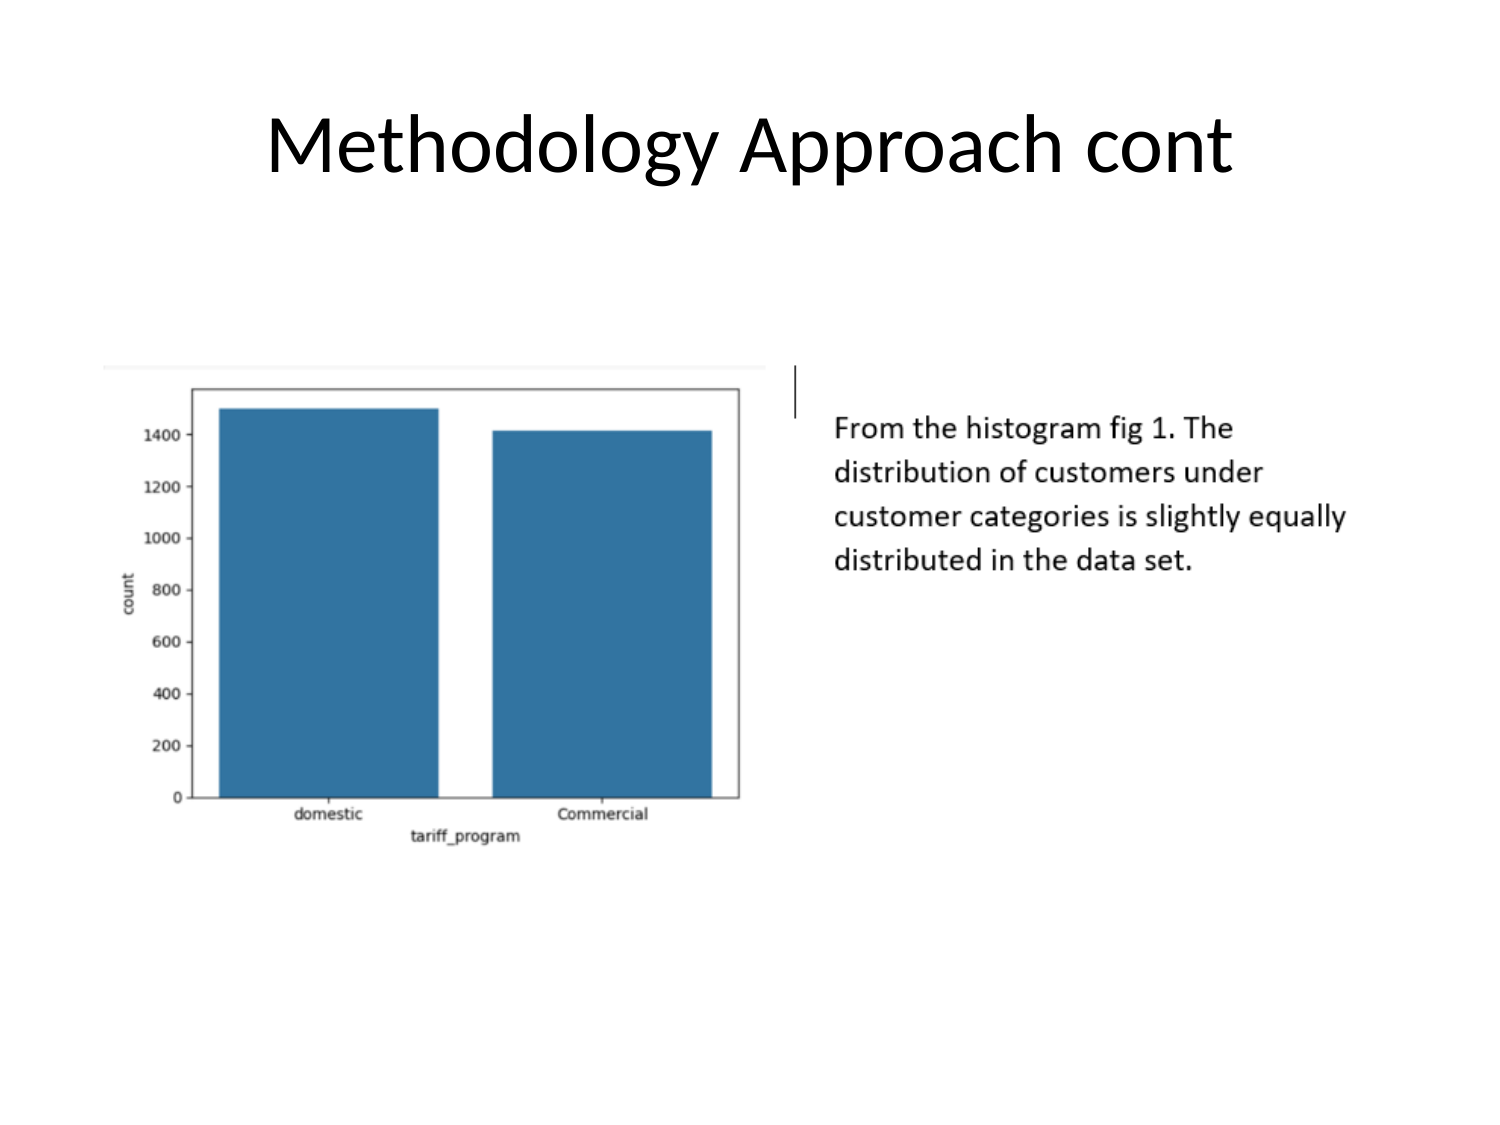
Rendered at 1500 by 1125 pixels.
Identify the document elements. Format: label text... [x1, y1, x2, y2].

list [74, 308, 1426, 872]
title Methodology Approach cont [75, 45, 1425, 233]
